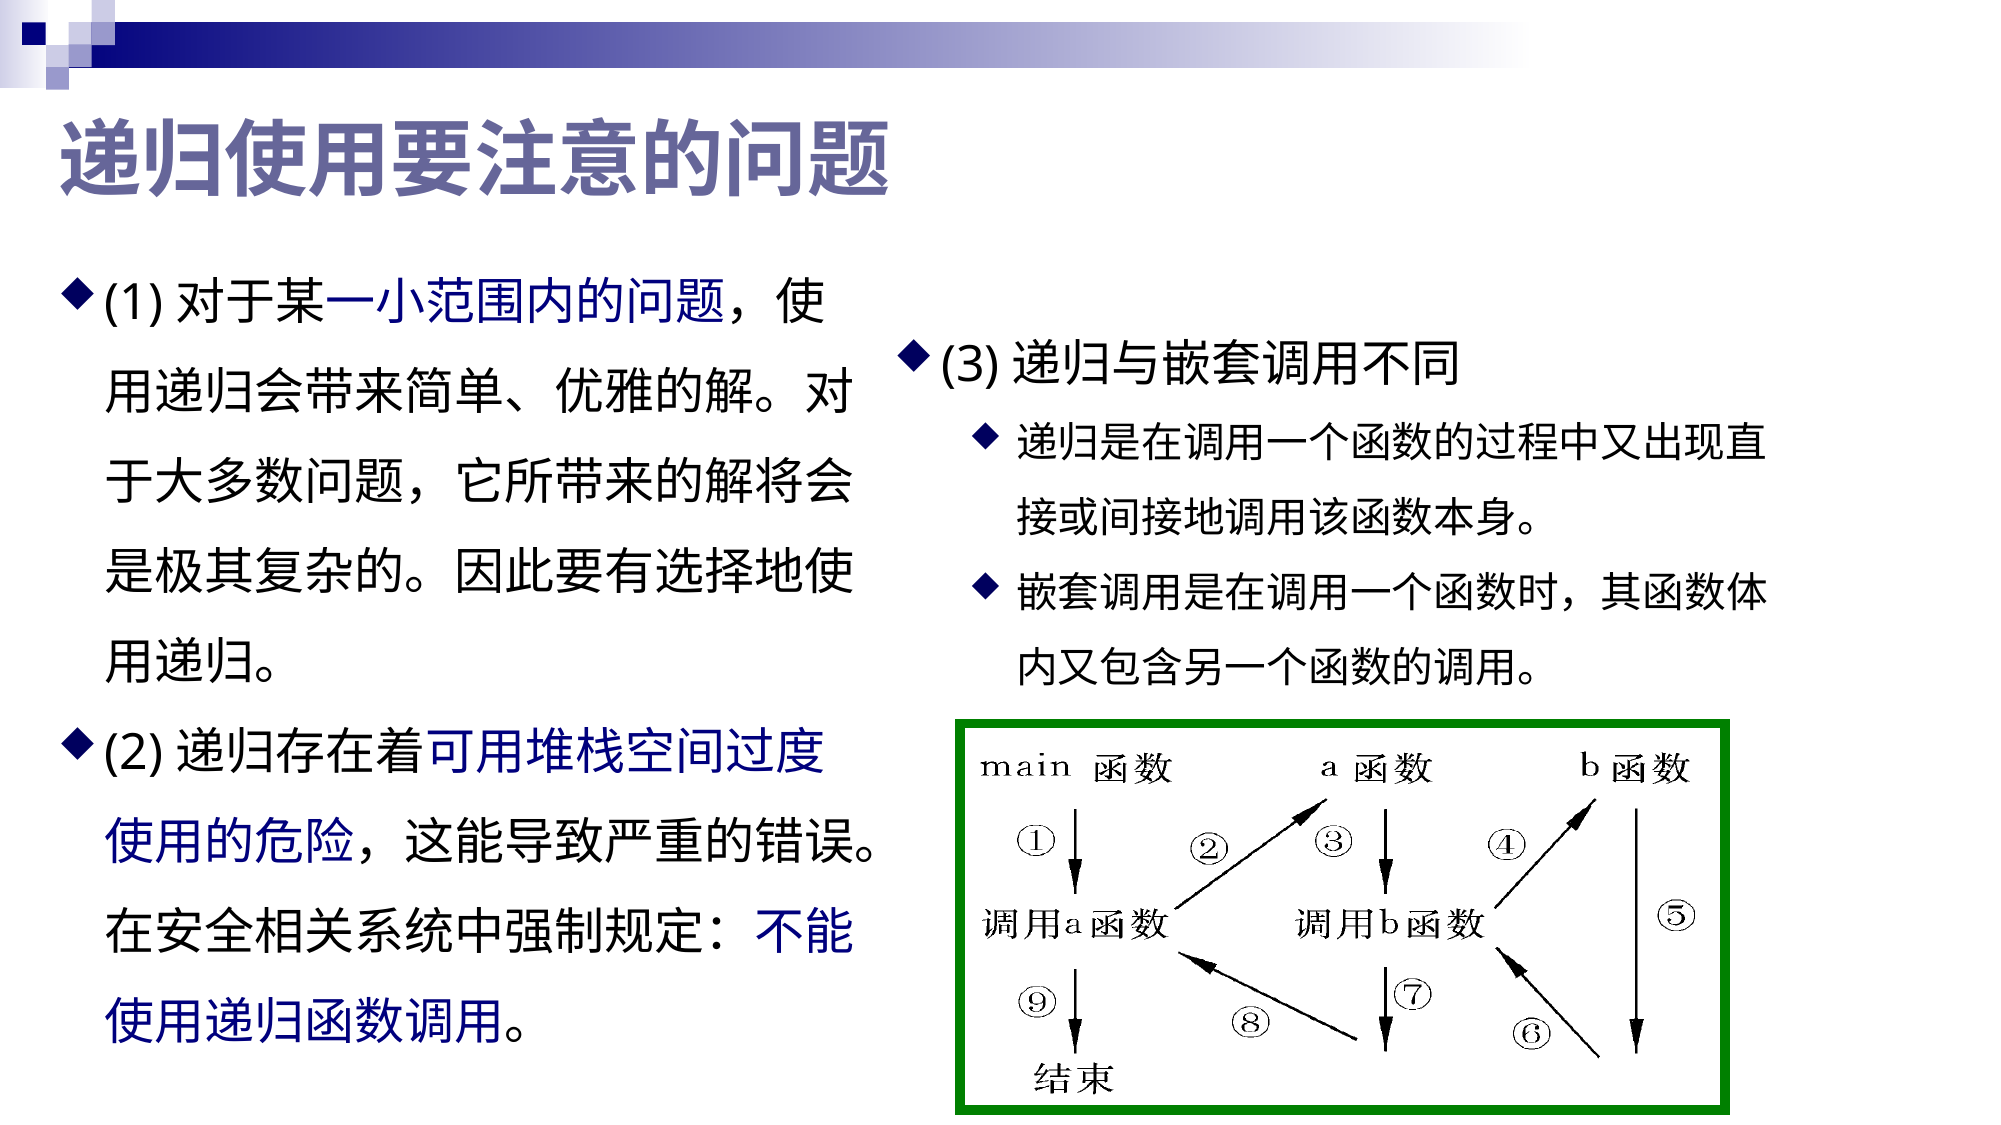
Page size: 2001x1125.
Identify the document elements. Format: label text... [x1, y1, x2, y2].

picture [964, 727, 1721, 1106]
text_box (1)对于某一小范围内的问题，使用递归会带来简单、优雅的解。对于大多数问题，它所带来的解将会是极其复杂的。因此要有选择地使用递归。 (2)递归存在着可用堆栈空间过度使用的危险，这能导致严重的错误。在安全相关系统中强制规定：不能使用递归函数调用。 [43, 235, 882, 1083]
text_box (3)递归与嵌套调用不同 递归是在调用一个函数的过程中又出现直接或间接地调用该函数本身。 嵌套调用是在调用一个函数时，其函数体内又包含另一个函数的调用。 [879, 293, 1804, 699]
text_box 递归使用要注意的问题 [43, 78, 1215, 235]
